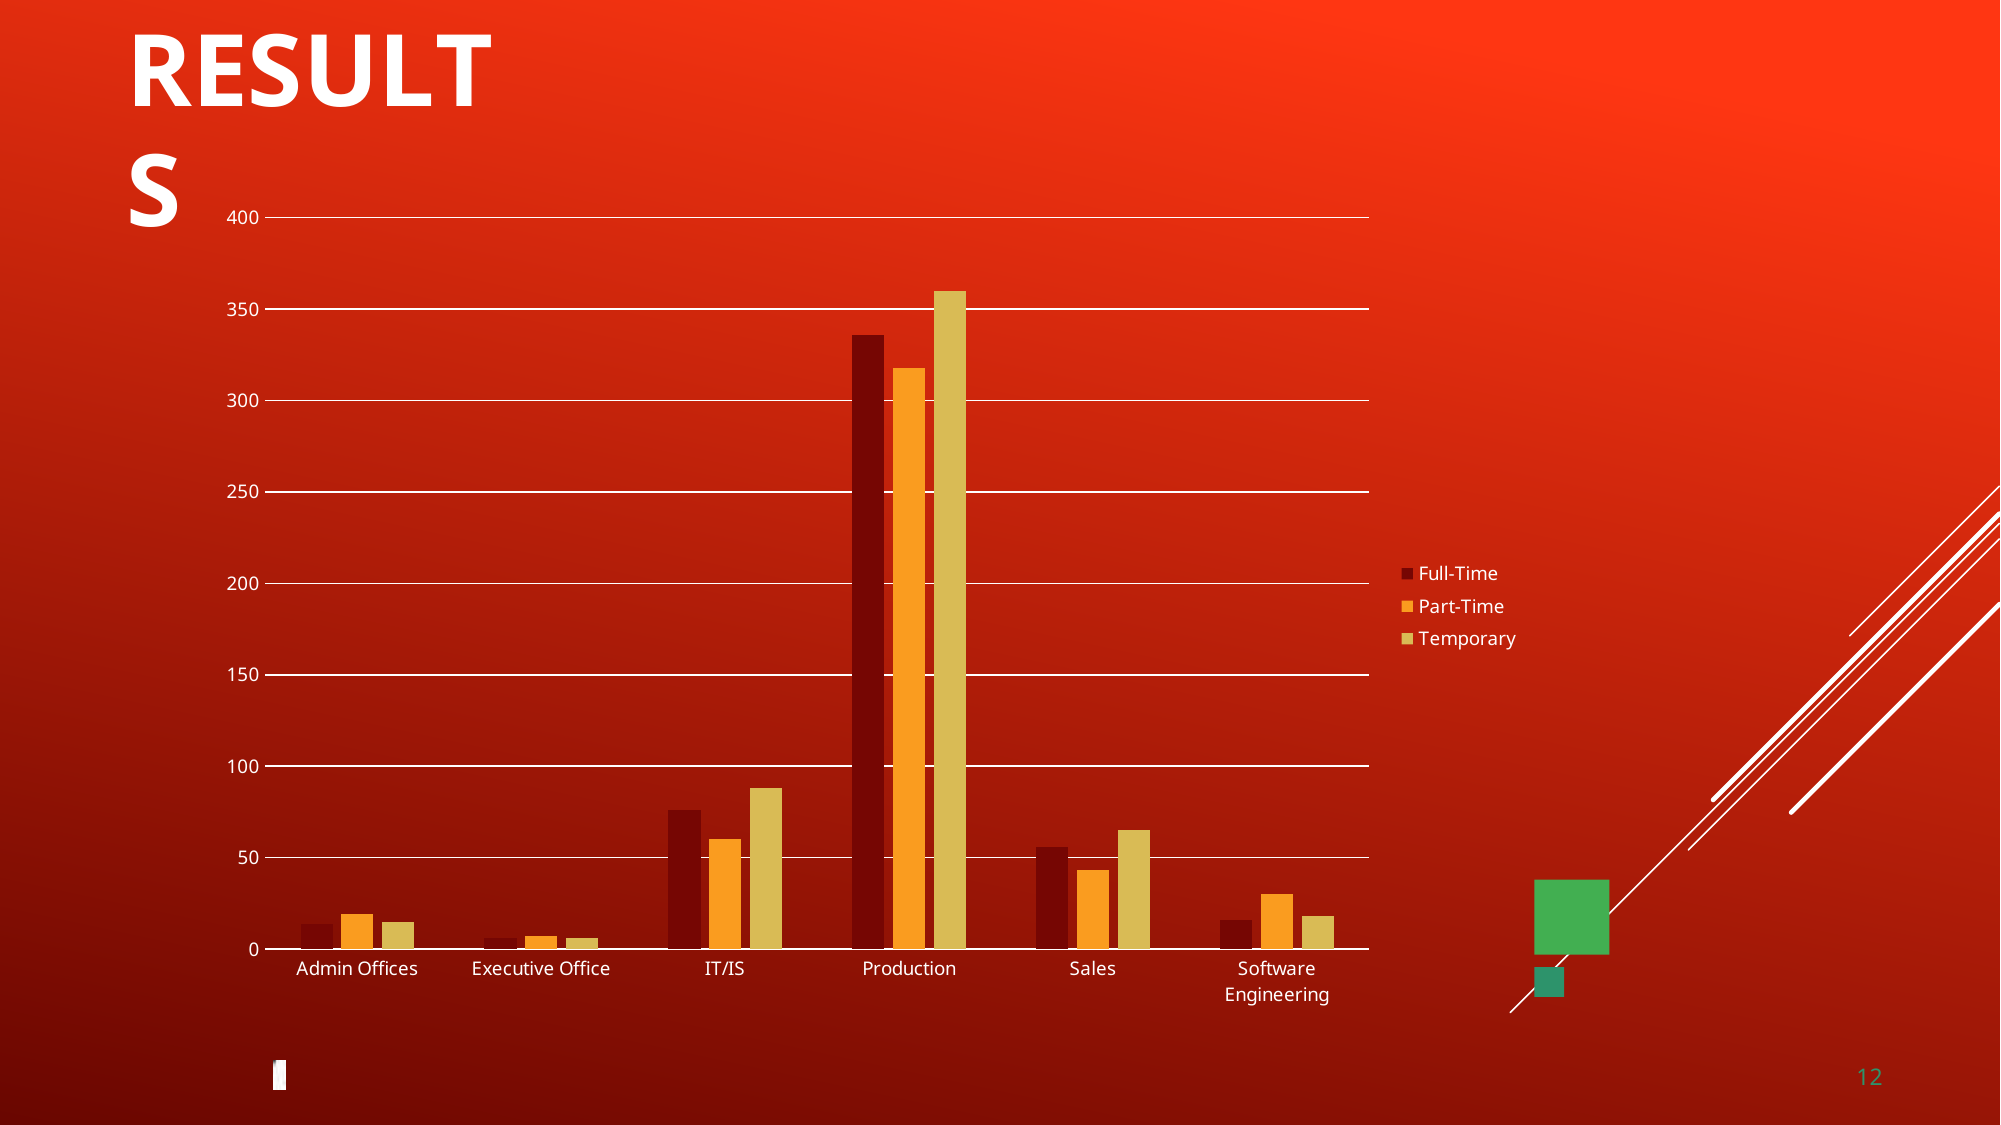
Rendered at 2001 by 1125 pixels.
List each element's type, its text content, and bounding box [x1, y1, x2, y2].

picture [273, 1060, 287, 1091]
text_box [1535, 967, 1565, 997]
text_box [1535, 879, 1610, 955]
title RESULTS [123, 3, 524, 246]
text_box 12 [1849, 1061, 1888, 1095]
chart [199, 187, 1535, 1026]
